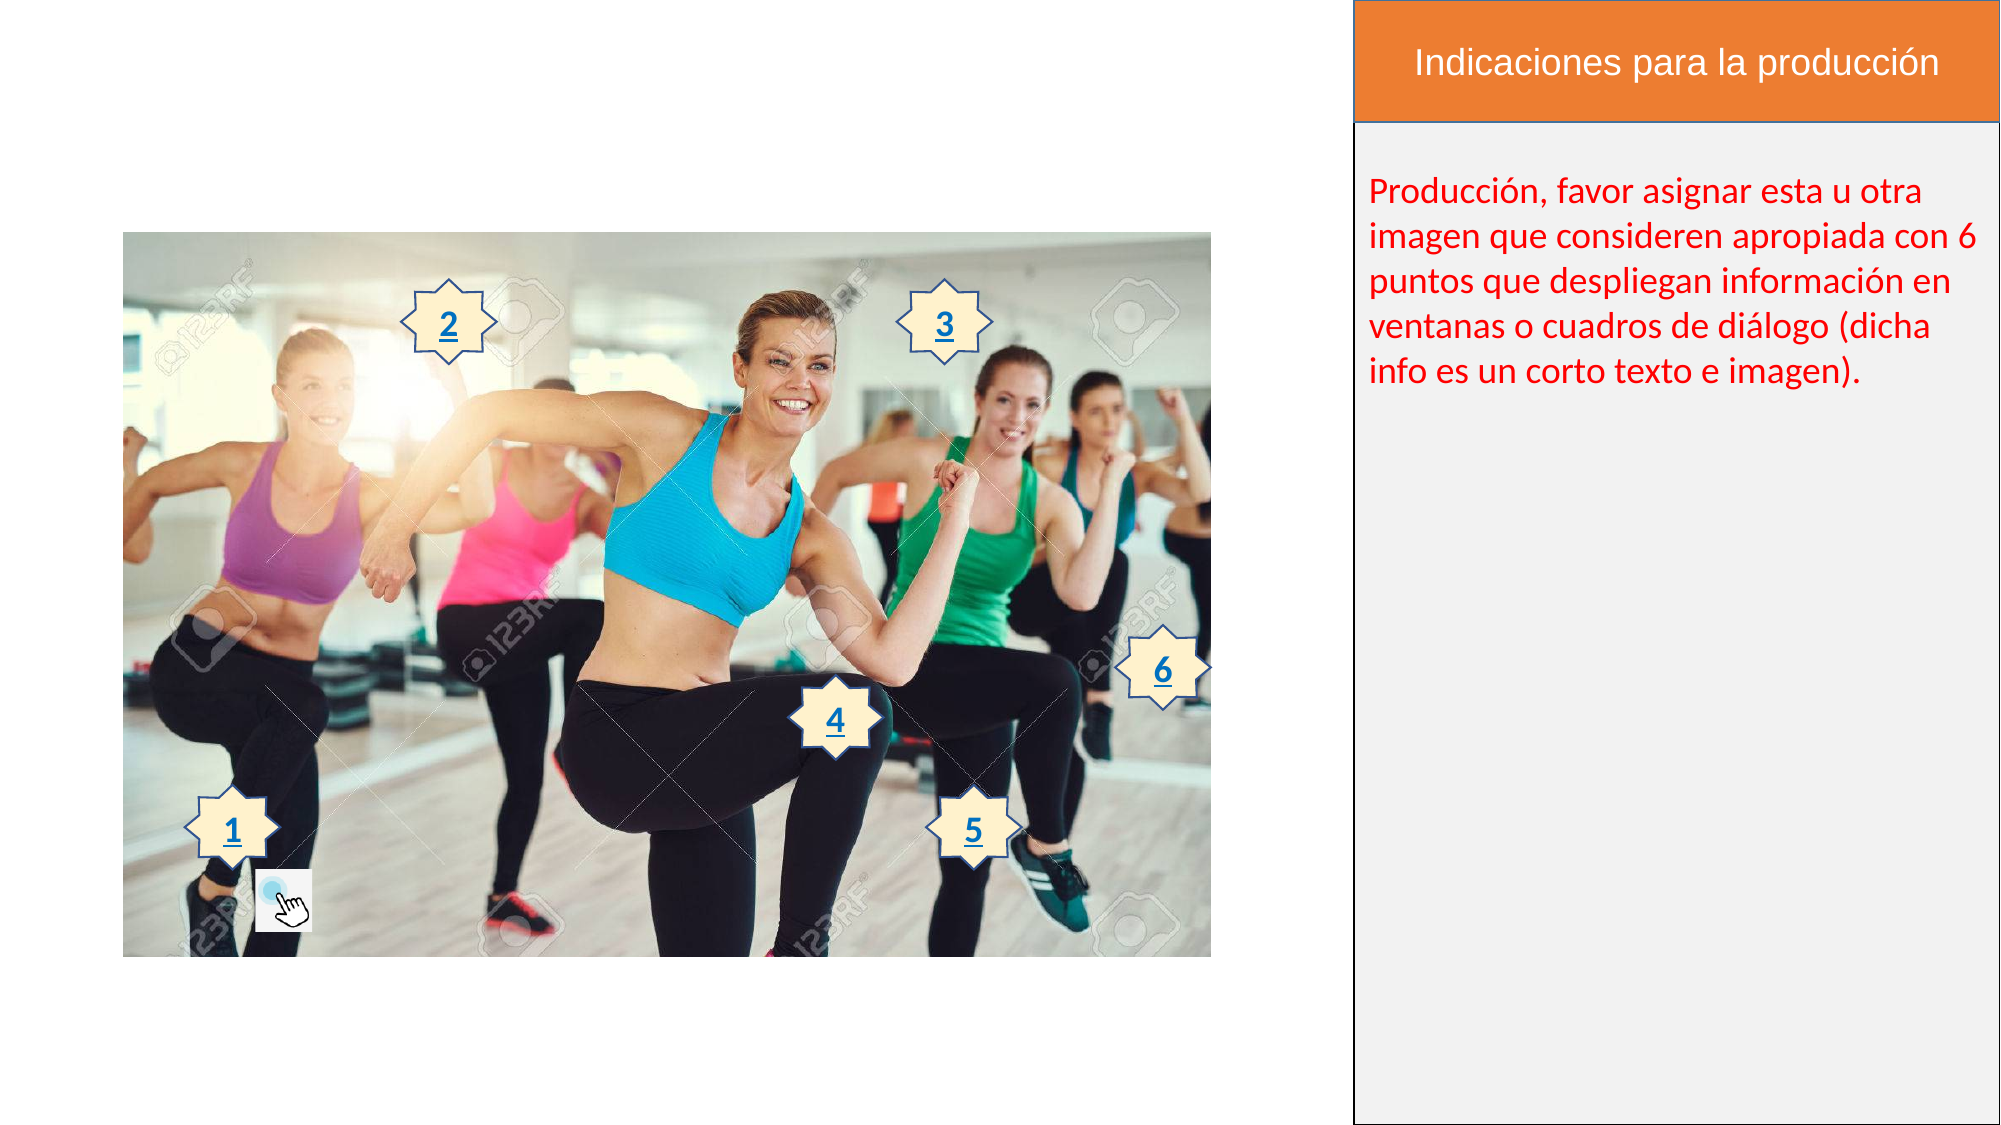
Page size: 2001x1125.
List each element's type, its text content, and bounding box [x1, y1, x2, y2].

text_box Indicaciones para la producción [1353, 0, 2000, 122]
text_box [1353, 399, 2000, 1125]
picture [123, 231, 1211, 957]
text_box [1353, 122, 2000, 158]
text_box Producción, favor asignar esta u otra imagen que consideren apropiada con 6 puntos que despliegan información en ventanas o cuadros de diálogo (dicha info es un corto texto e imagen). [1353, 158, 2000, 399]
